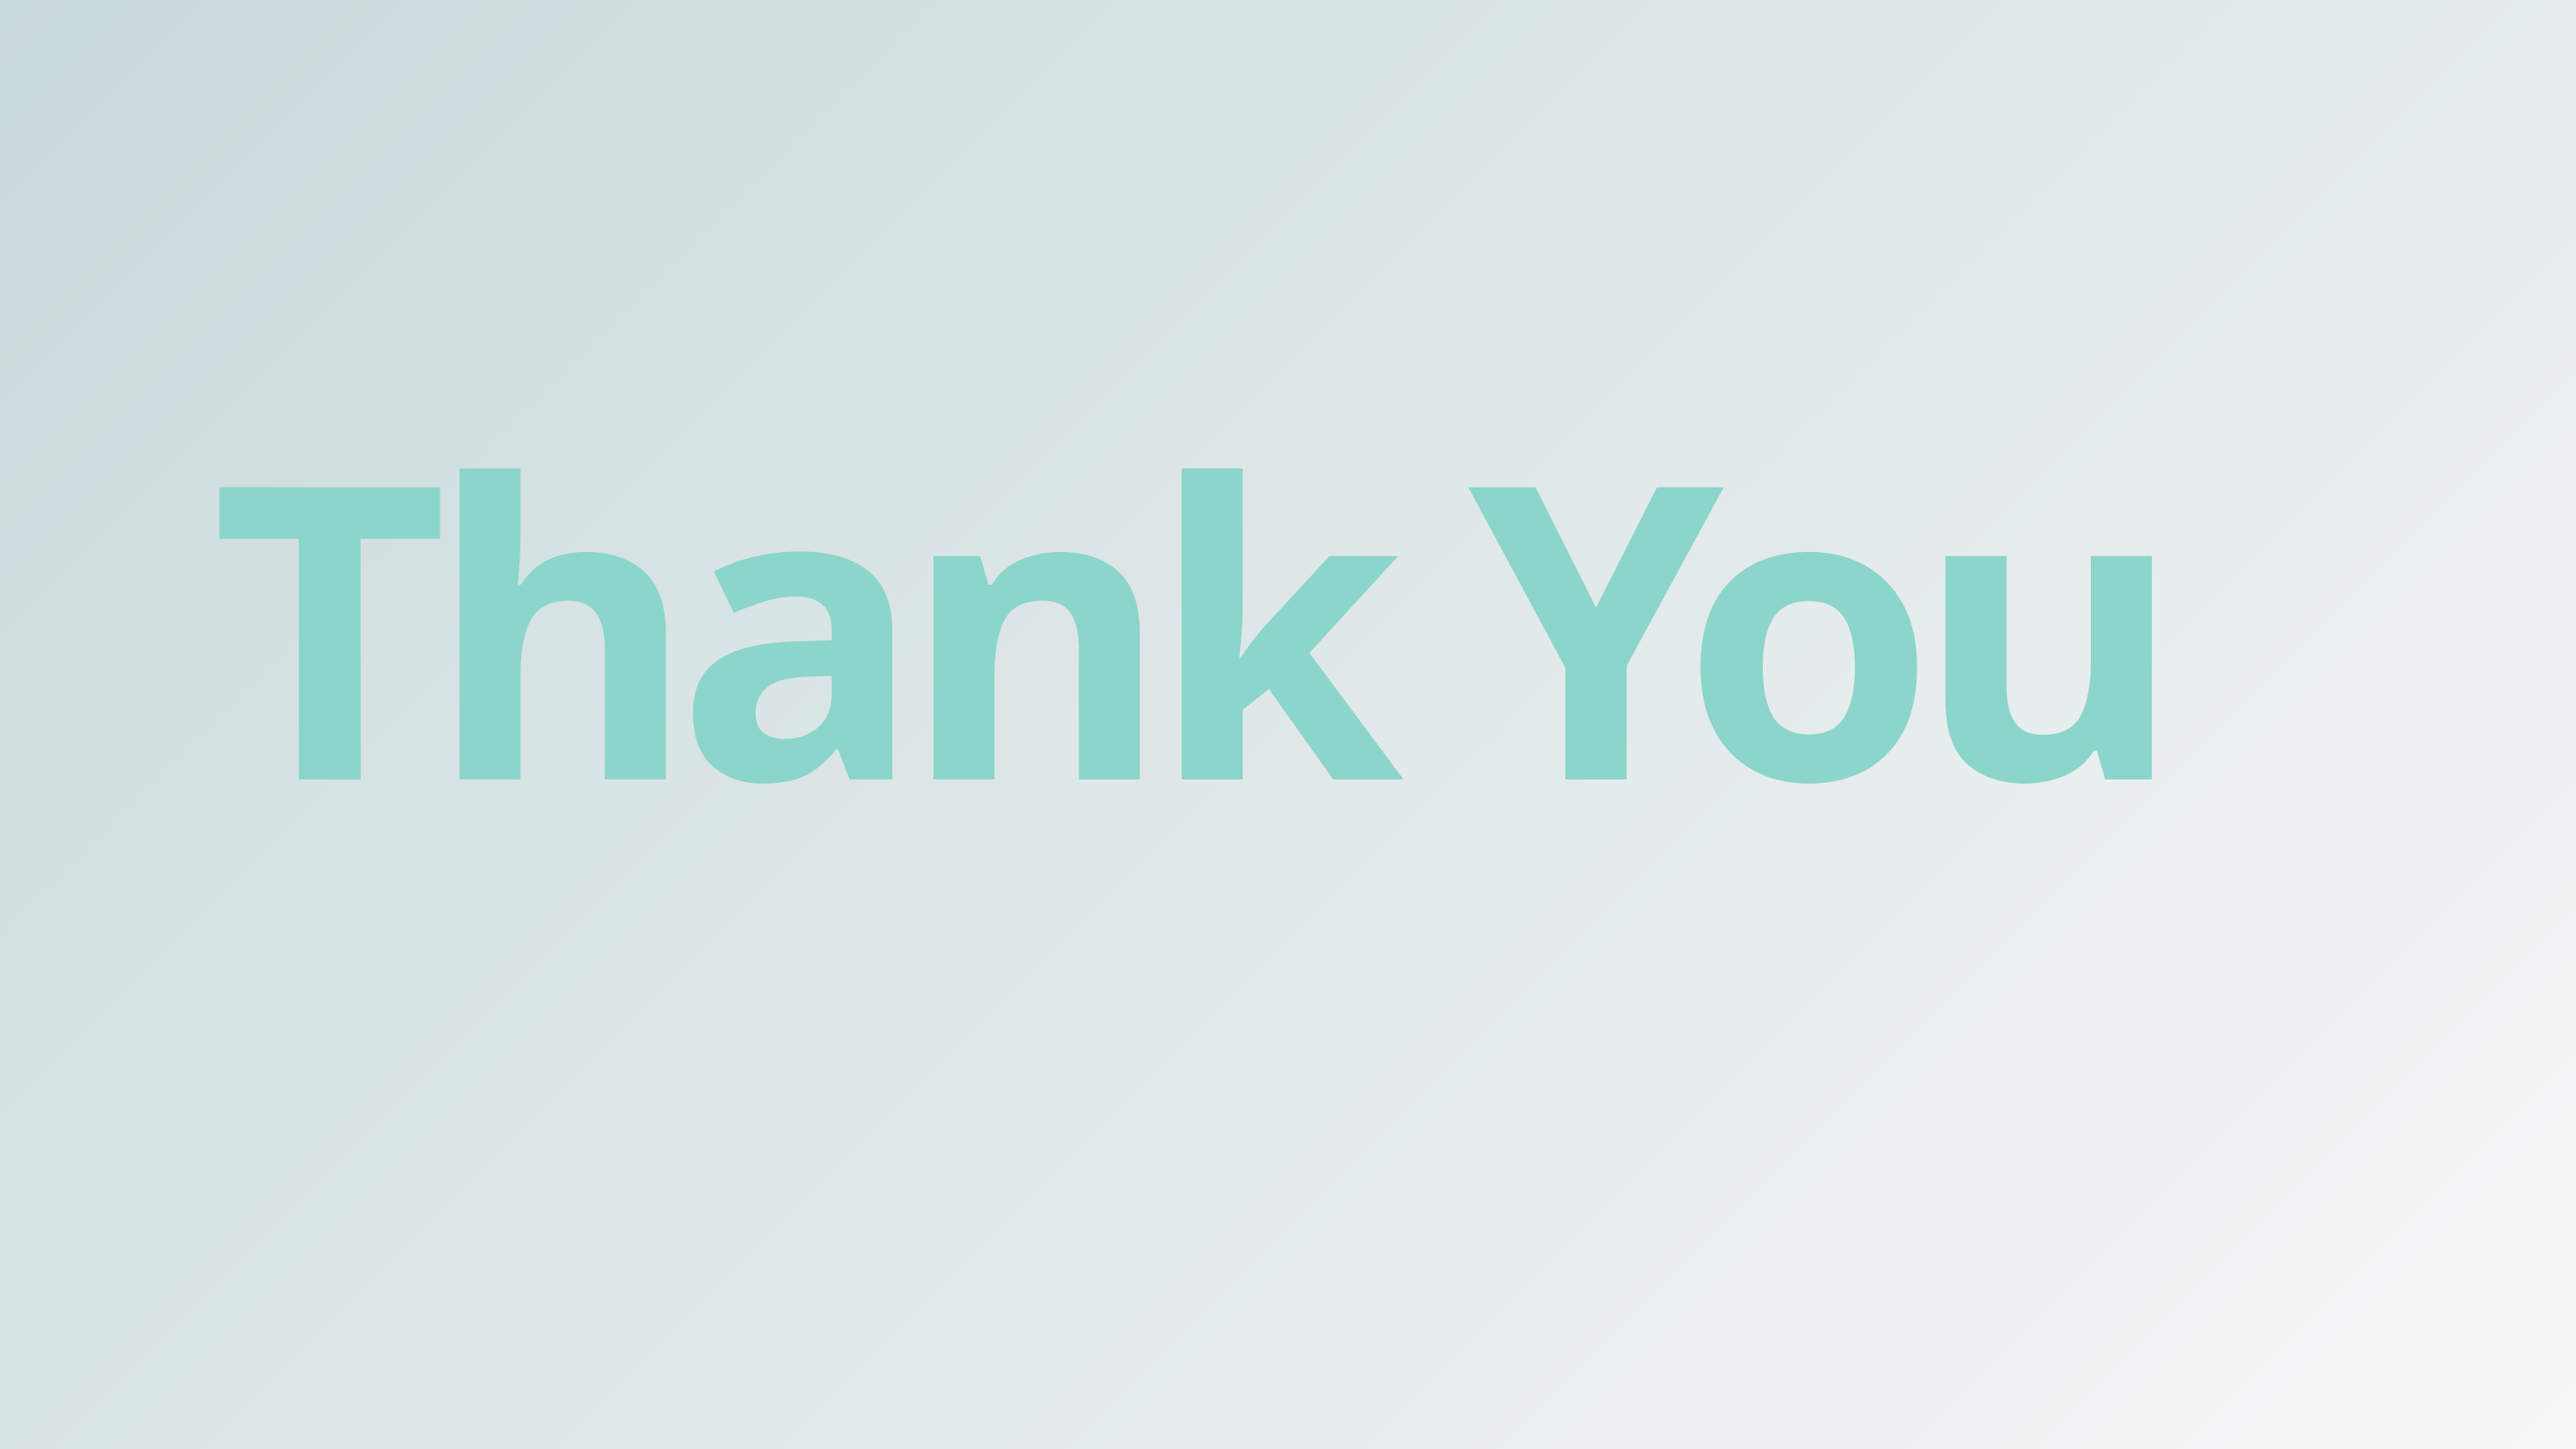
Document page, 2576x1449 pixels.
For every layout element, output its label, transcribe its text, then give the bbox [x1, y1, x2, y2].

text_box Thank You [211, 468, 2365, 862]
